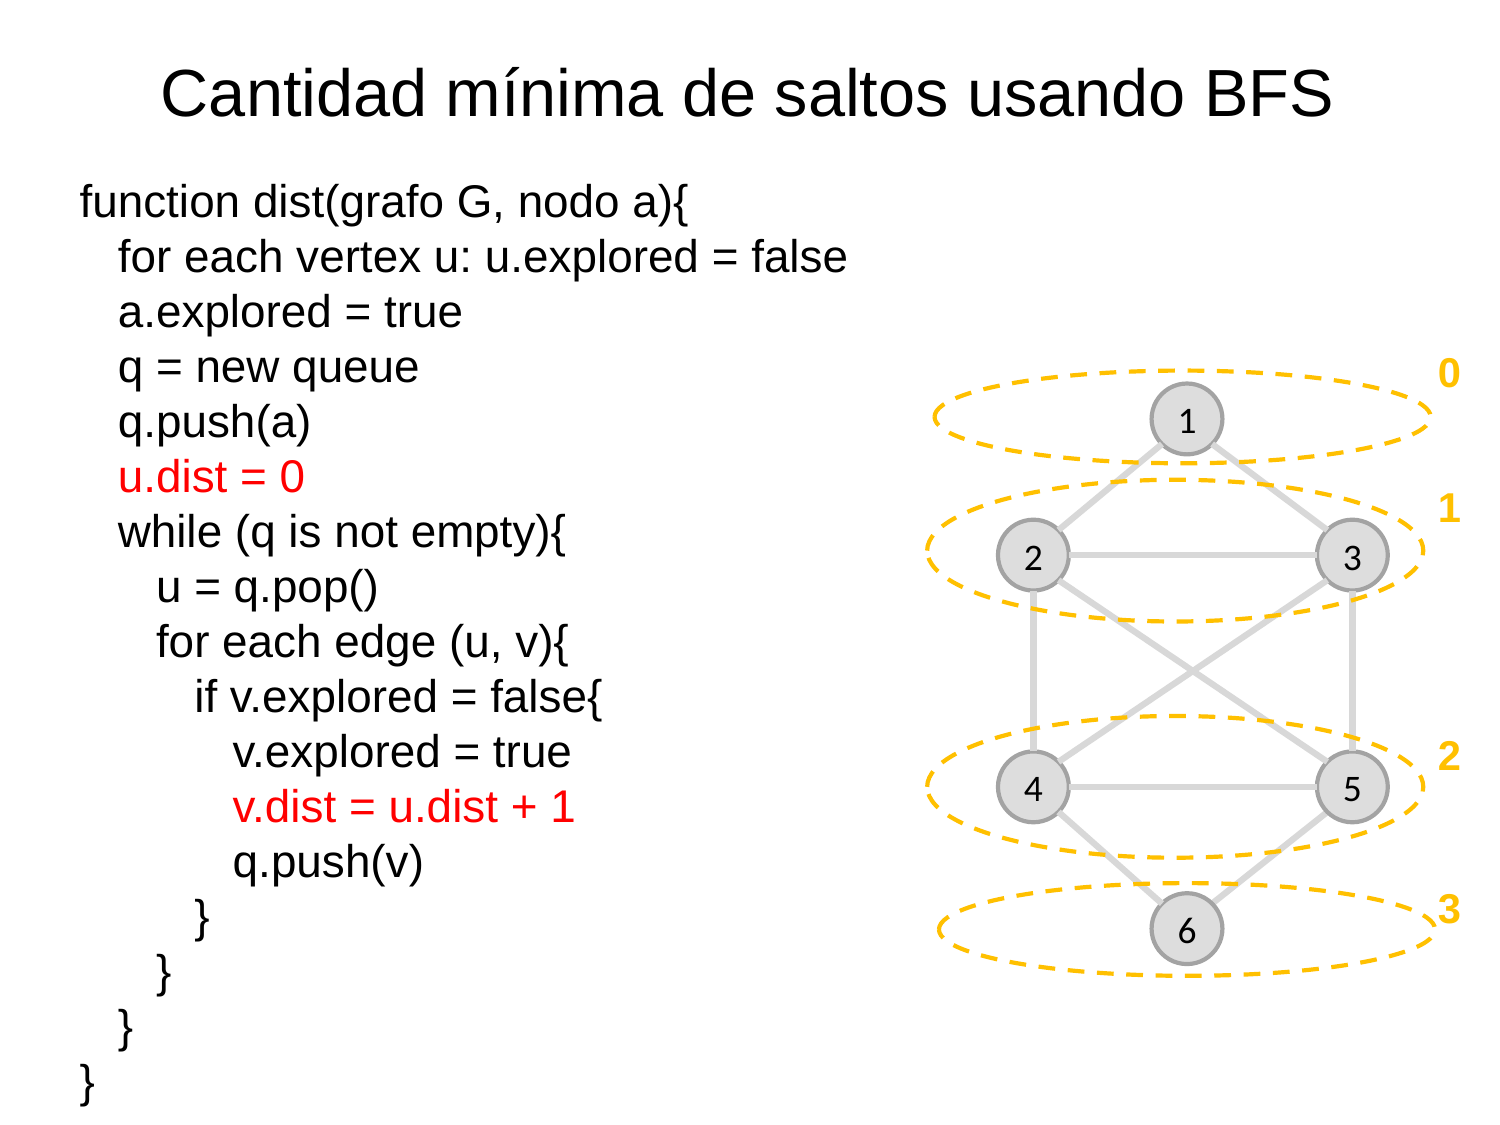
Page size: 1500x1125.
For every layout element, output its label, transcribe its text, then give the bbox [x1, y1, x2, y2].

text_box [925, 725, 1426, 860]
text_box [925, 477, 1426, 614]
text_box 0 [1423, 338, 1483, 403]
text_box 3 [1423, 874, 1483, 940]
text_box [1058, 443, 1163, 531]
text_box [1211, 811, 1328, 904]
text_box 1 [1423, 473, 1483, 538]
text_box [1211, 443, 1328, 531]
text_box function dist(grafo G, nodo a){ for each vertex u: u.explored = false a.explored = true q = new queue q.push(a) u.dist = 0 while (q is not empty){ u = q.pop() for each edge (u, v){ if v.explored = false{ v.explored = true v.dist = u.dist + 1 q.push(v) } } } } [64, 164, 1412, 1106]
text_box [1058, 579, 1328, 763]
text_box Cantidad mínima de saltos usando BFS [64, 19, 1431, 138]
text_box [936, 881, 1432, 978]
text_box 2 [1423, 721, 1483, 787]
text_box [1058, 811, 1163, 904]
text_box [932, 368, 1433, 466]
